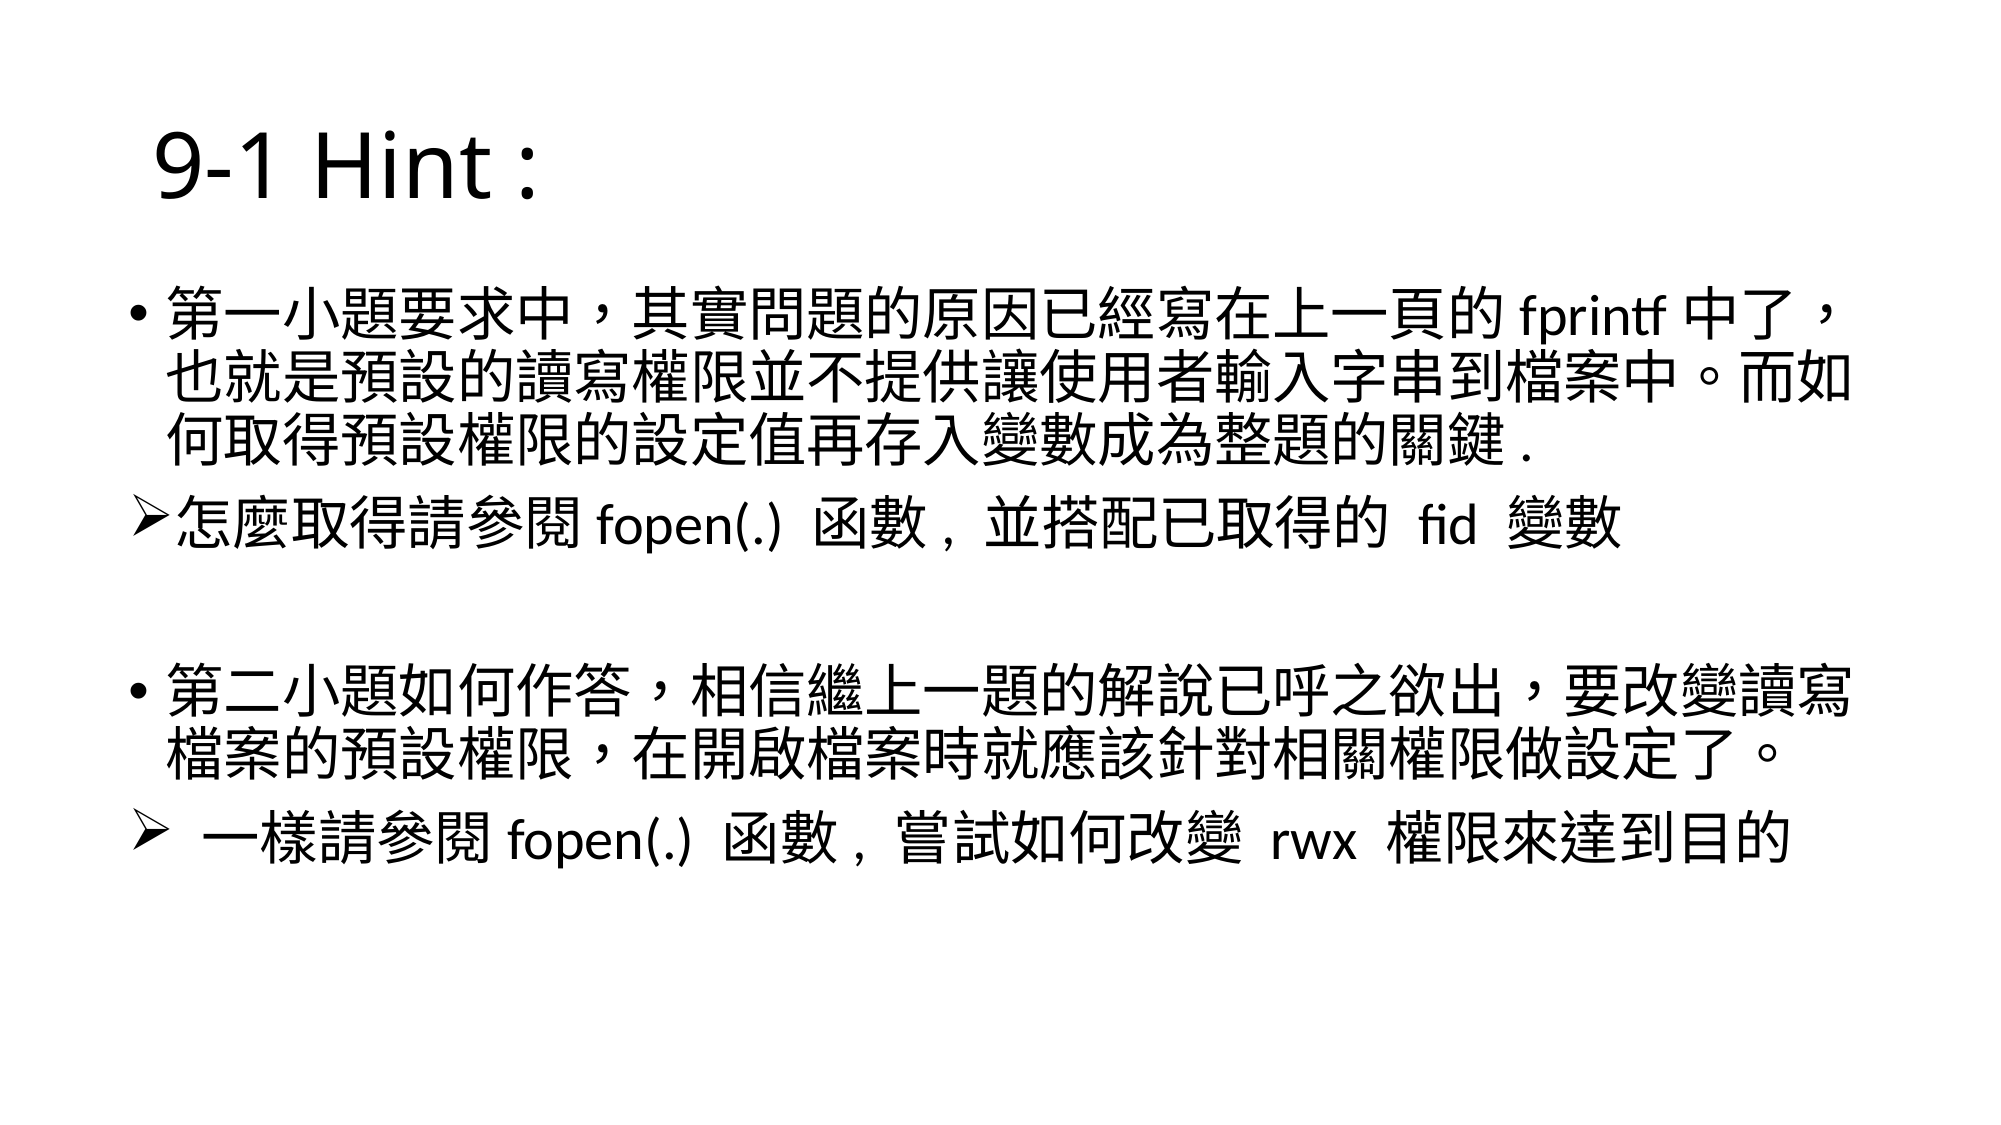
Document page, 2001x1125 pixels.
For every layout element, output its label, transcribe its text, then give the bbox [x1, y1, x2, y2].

list 第一小題要求中，其實問題的原因已經寫在上一頁的fprintf中了，也就是預設的讀寫權限並不提供讓使用者輸入字串到檔案中。而如何取得預設權限的設定值再存入變數成為整題的關鍵. 怎麼取得請參閱fopen(.) 函數, 並搭配已取得的 fid 變數 第二小題如何作答，相信繼上一題的解說已呼之欲出，要改變讀寫檔案的預設權限，在開啟檔案時就應該針對相關權限做設定了。 一樣請參閱fopen(.) 函數, 嘗試如何改變 rwx 權限來達到目的 [113, 277, 1887, 992]
title 9-1 Hint : [137, 59, 1863, 277]
